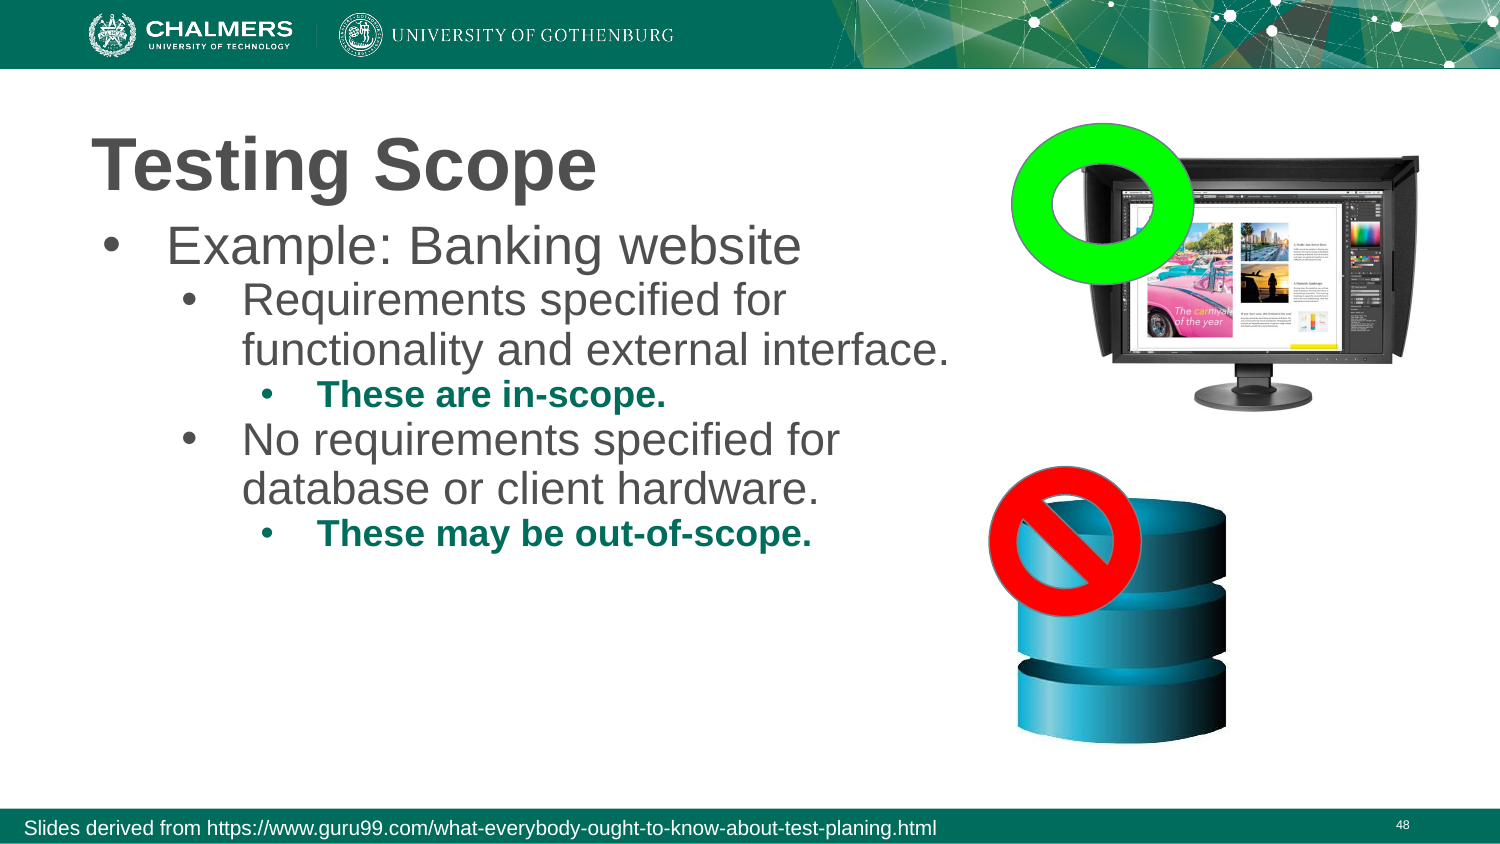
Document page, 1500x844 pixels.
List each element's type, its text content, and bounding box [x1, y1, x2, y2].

slide_number ‹#› [1161, 809, 1425, 844]
picture [64, 0, 696, 85]
text_box [1011, 129, 1069, 279]
picture [1074, 109, 1426, 460]
title Testing Scope [76, 100, 1425, 211]
picture [759, 0, 1500, 68]
text_box [1030, 466, 1101, 475]
picture [987, 476, 1256, 760]
text_box Slides derived from https://www.guru99.com/what-everybody-ought-to-know-about-test-planing.html [8, 800, 1161, 844]
list Example: Banking website Requirements specified for functionality and external interface. These are in-scope. No requirements specified for database or client hardware. These may be out-of-scope. [76, 210, 973, 782]
